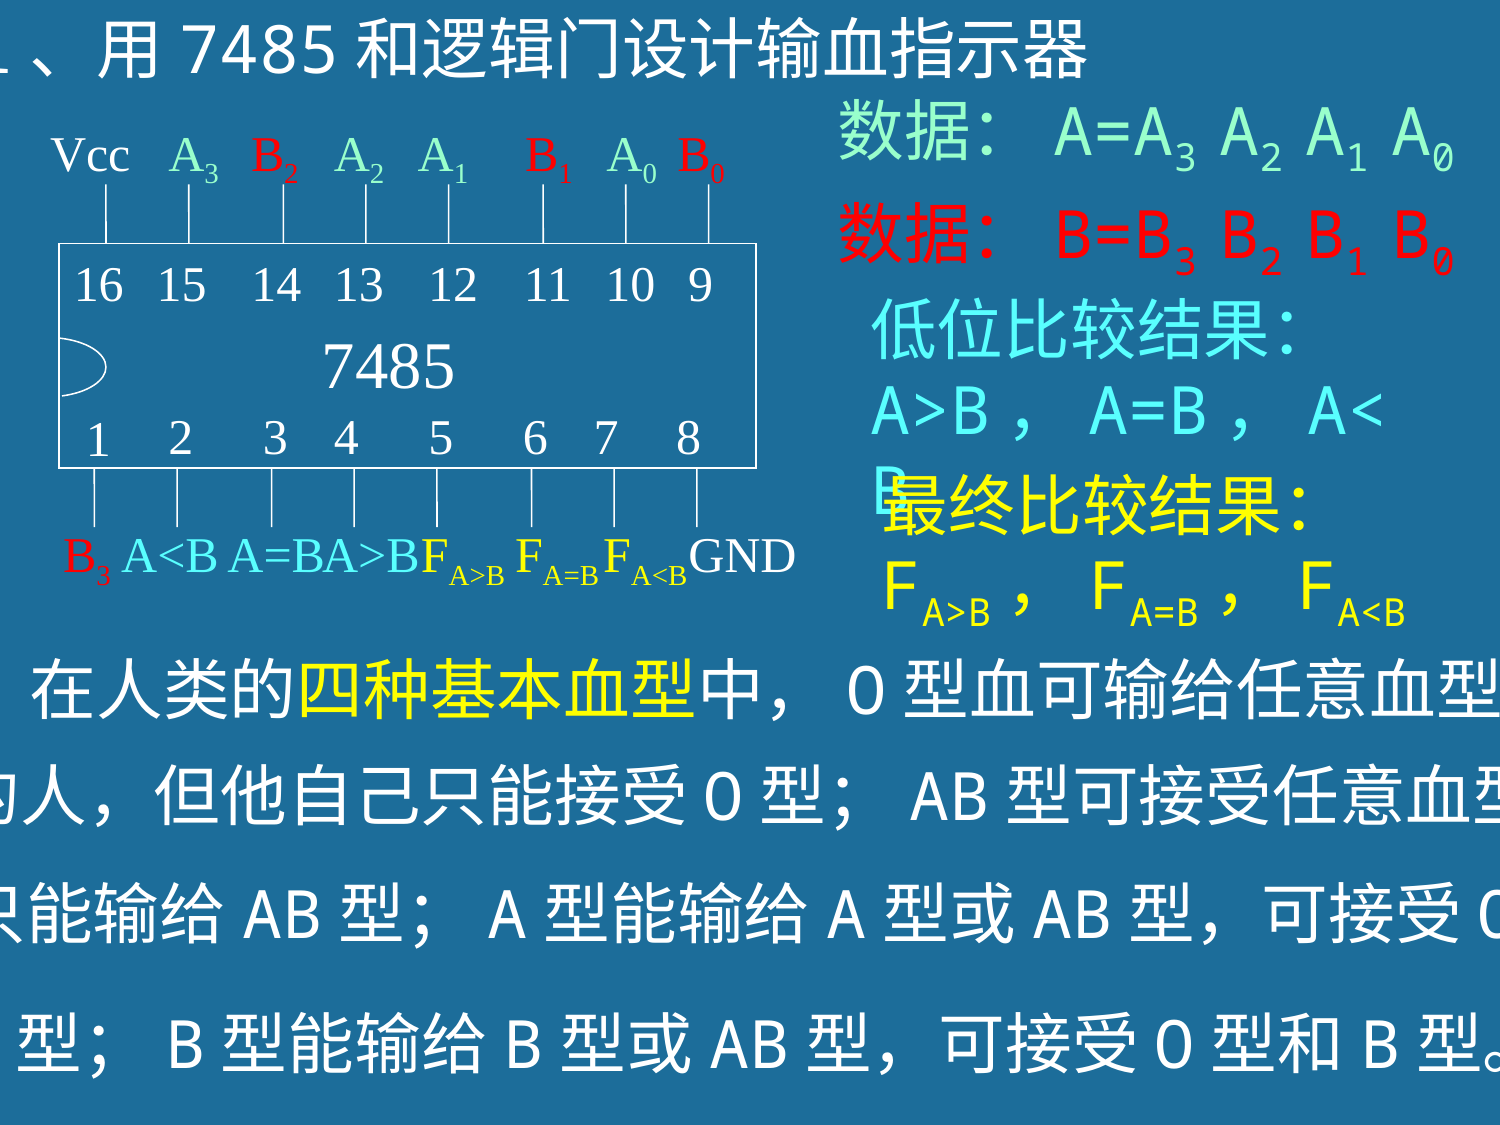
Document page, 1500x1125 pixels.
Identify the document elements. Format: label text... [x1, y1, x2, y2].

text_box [34, 80, 1500, 633]
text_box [0, 640, 1500, 1091]
text_box 1、用7485和逻辑门设计输血指示器 [0, 0, 1105, 95]
